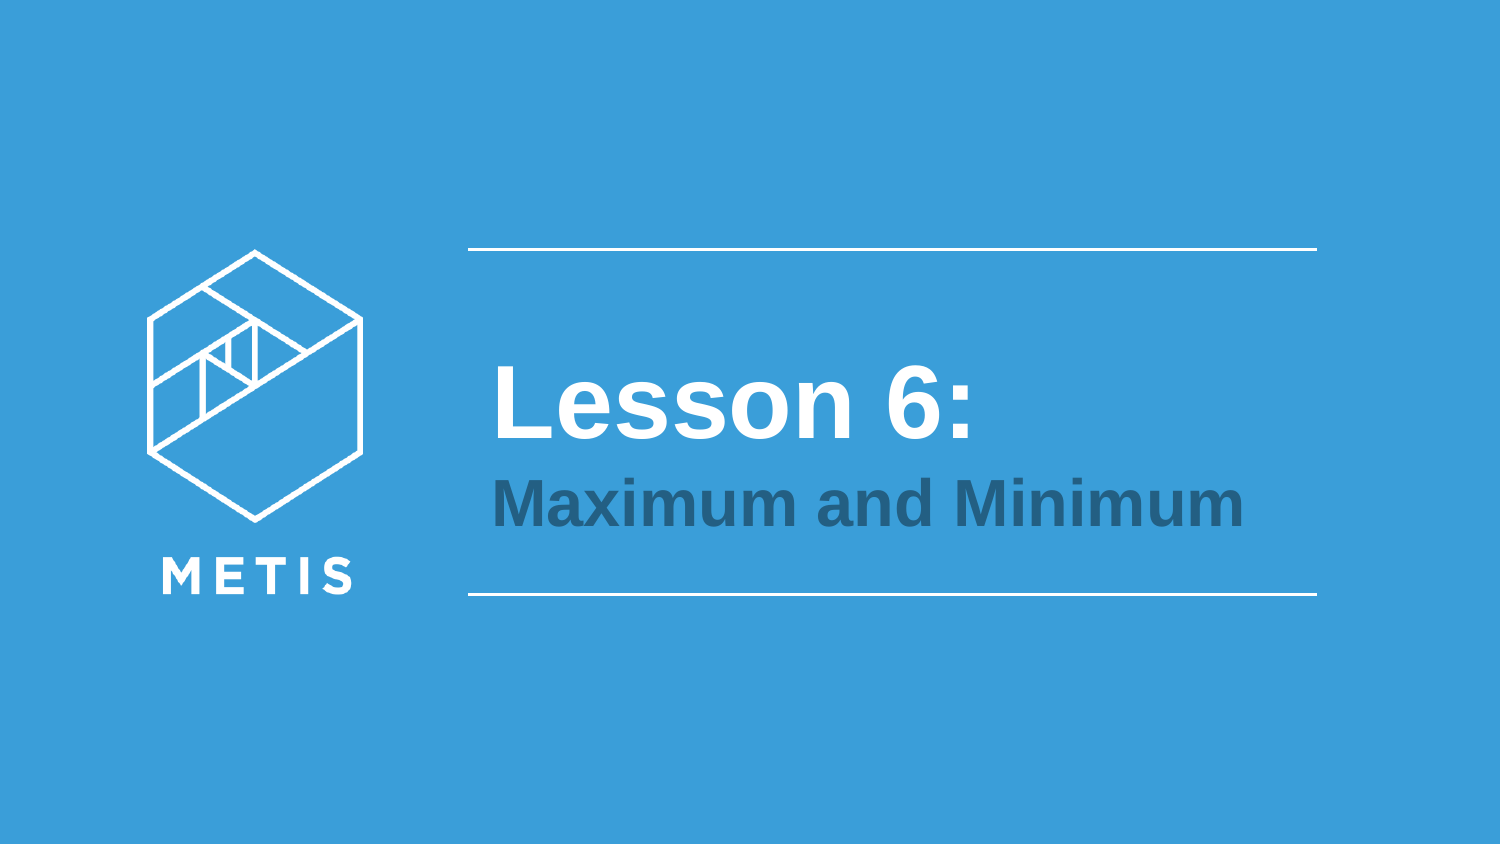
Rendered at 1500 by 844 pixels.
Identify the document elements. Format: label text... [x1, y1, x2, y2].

picture [146, 249, 363, 595]
title Lesson 6: Maximum and Minimum [476, 293, 1303, 555]
